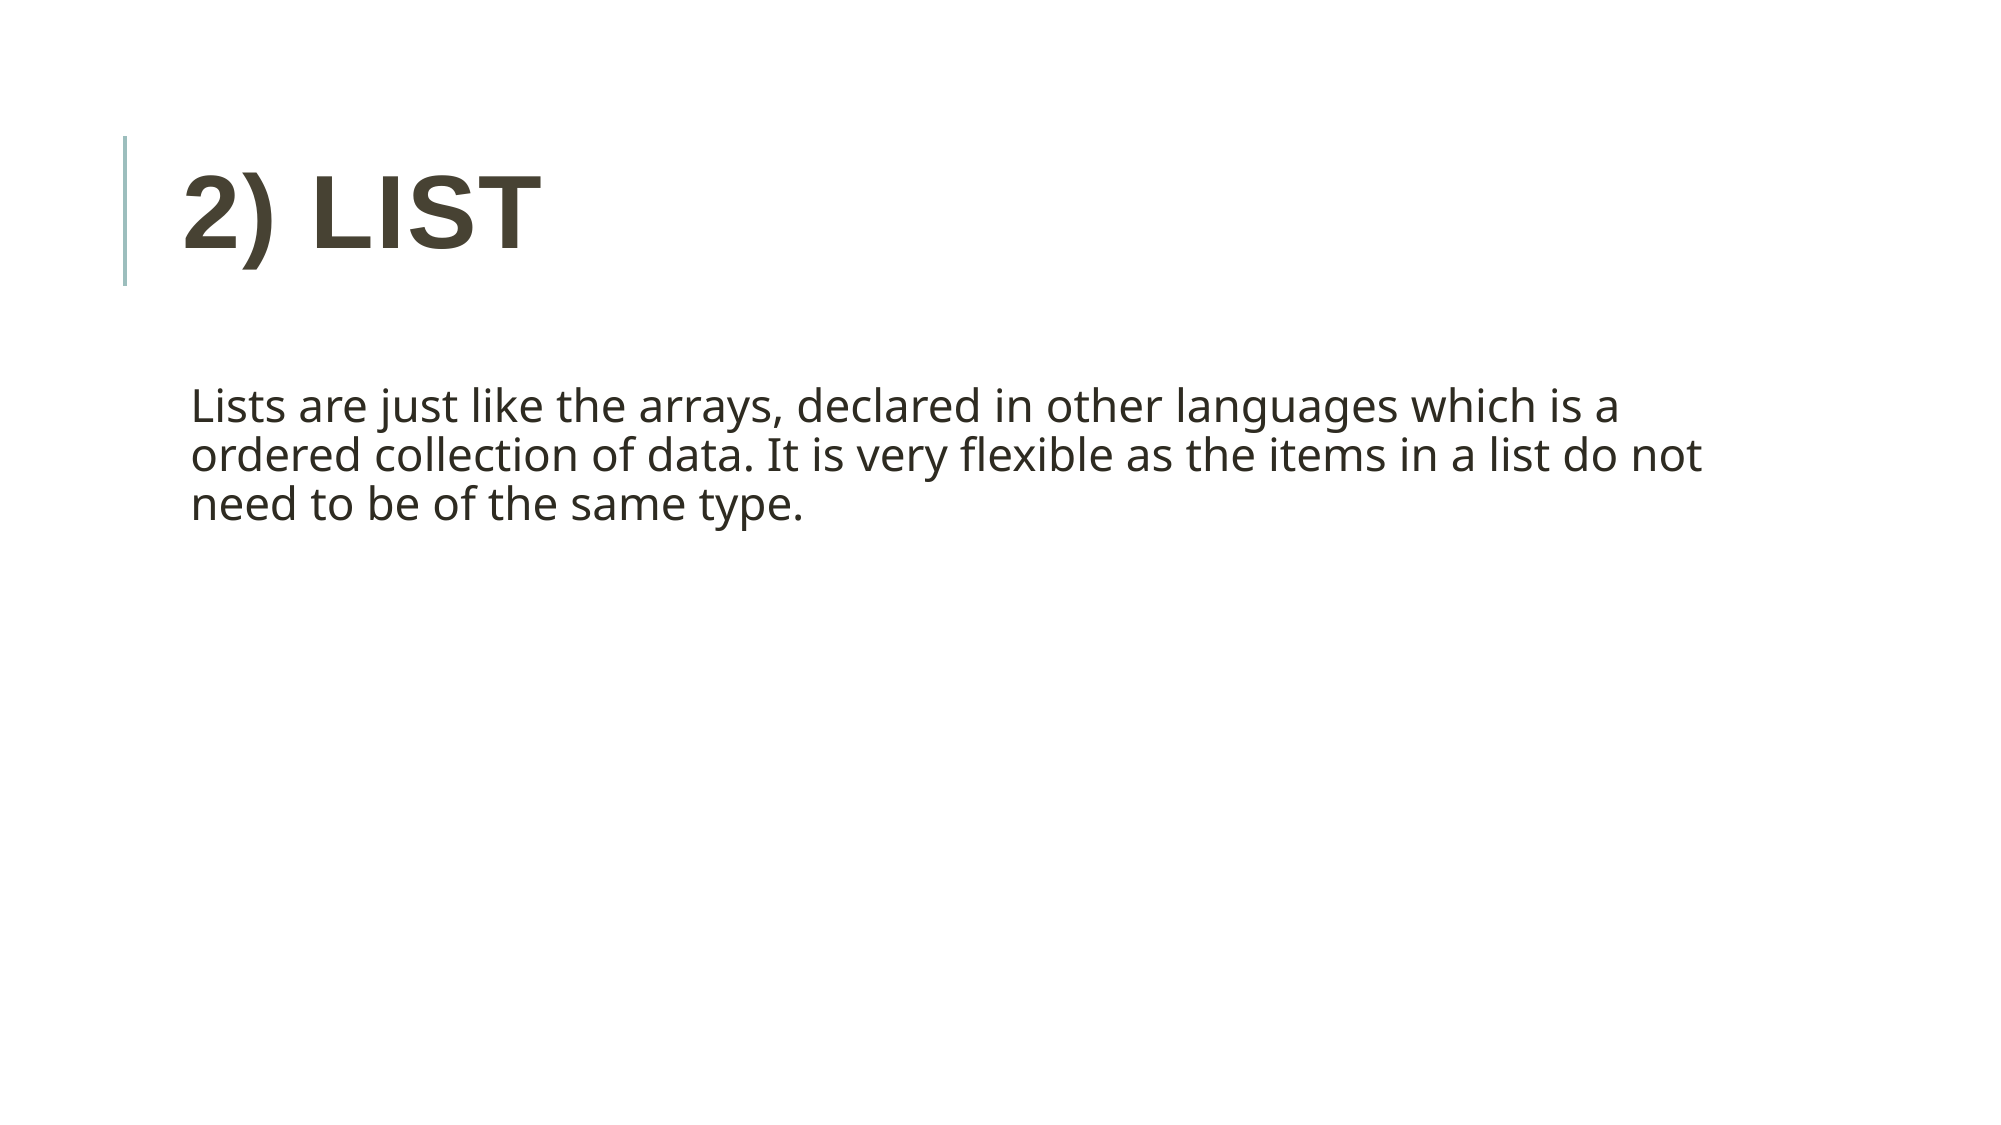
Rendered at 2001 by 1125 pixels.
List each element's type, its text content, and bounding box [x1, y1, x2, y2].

title 2) List [168, 96, 1763, 342]
list Lists are just like the arrays, declared in other languages which is a ordered collection of data. It is very flexible as the items in a list do not need to be of the same type. [168, 375, 1763, 1035]
